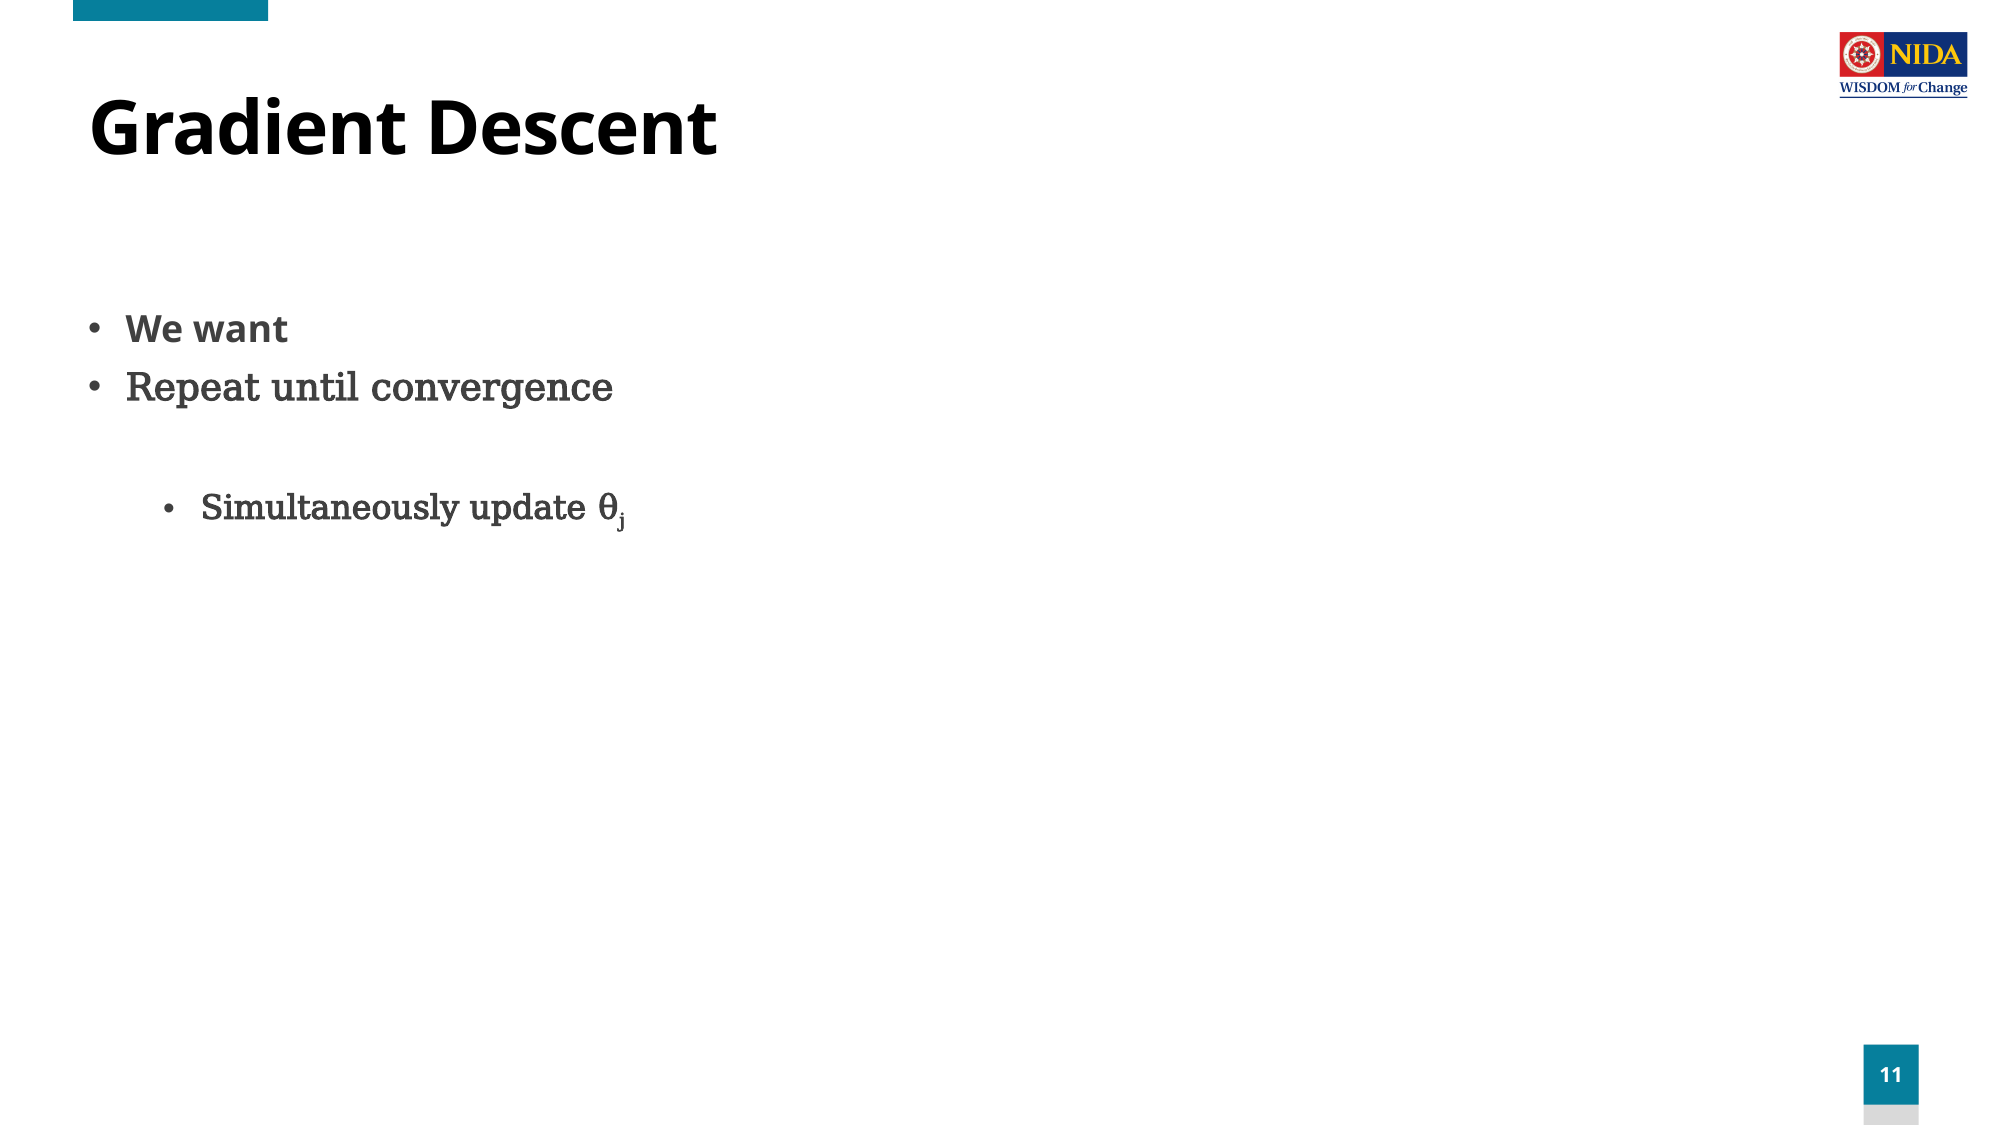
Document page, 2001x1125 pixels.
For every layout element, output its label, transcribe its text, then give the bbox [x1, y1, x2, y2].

picture [1838, 30, 1969, 100]
title Gradient Descent [73, 82, 1907, 179]
